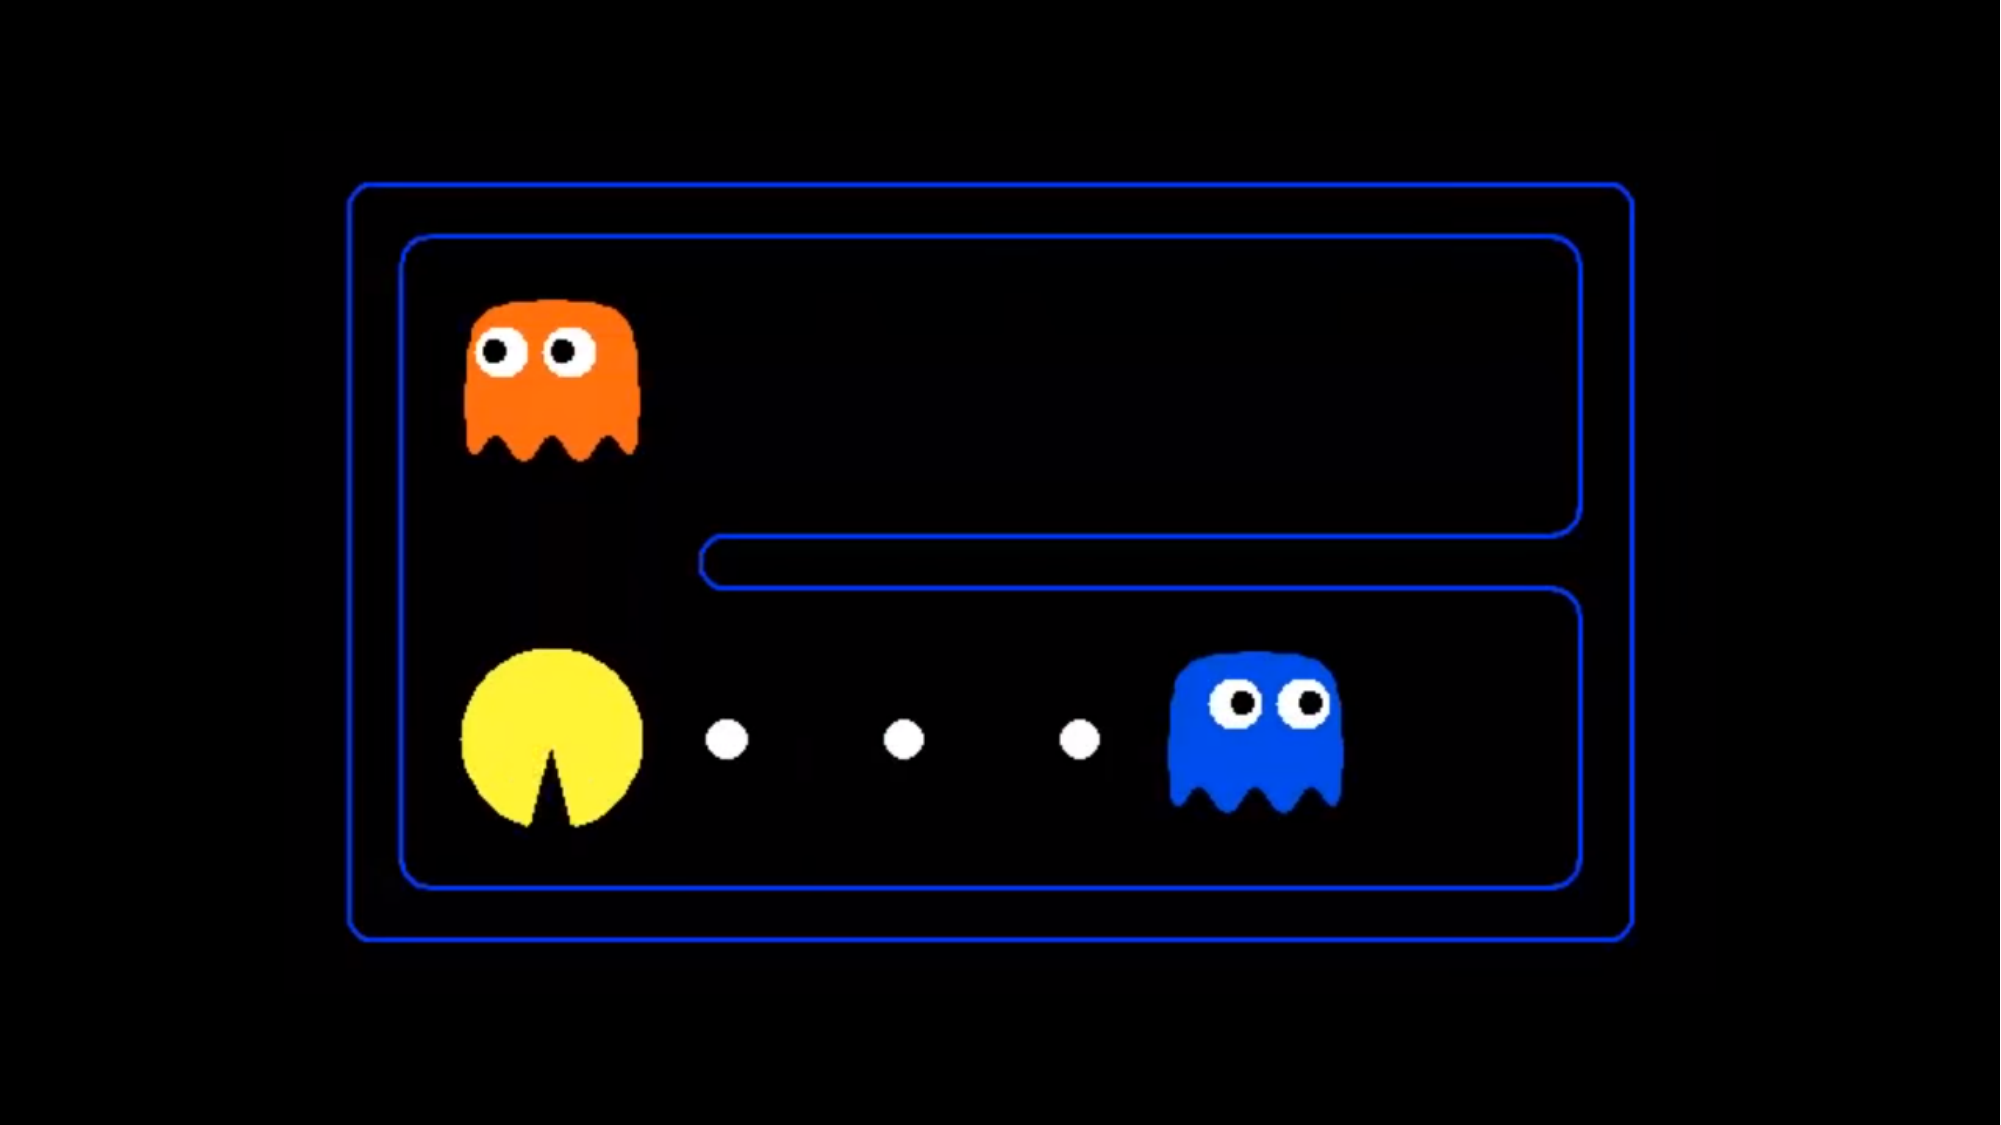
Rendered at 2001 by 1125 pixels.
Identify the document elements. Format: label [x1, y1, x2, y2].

picture [284, 130, 1716, 994]
